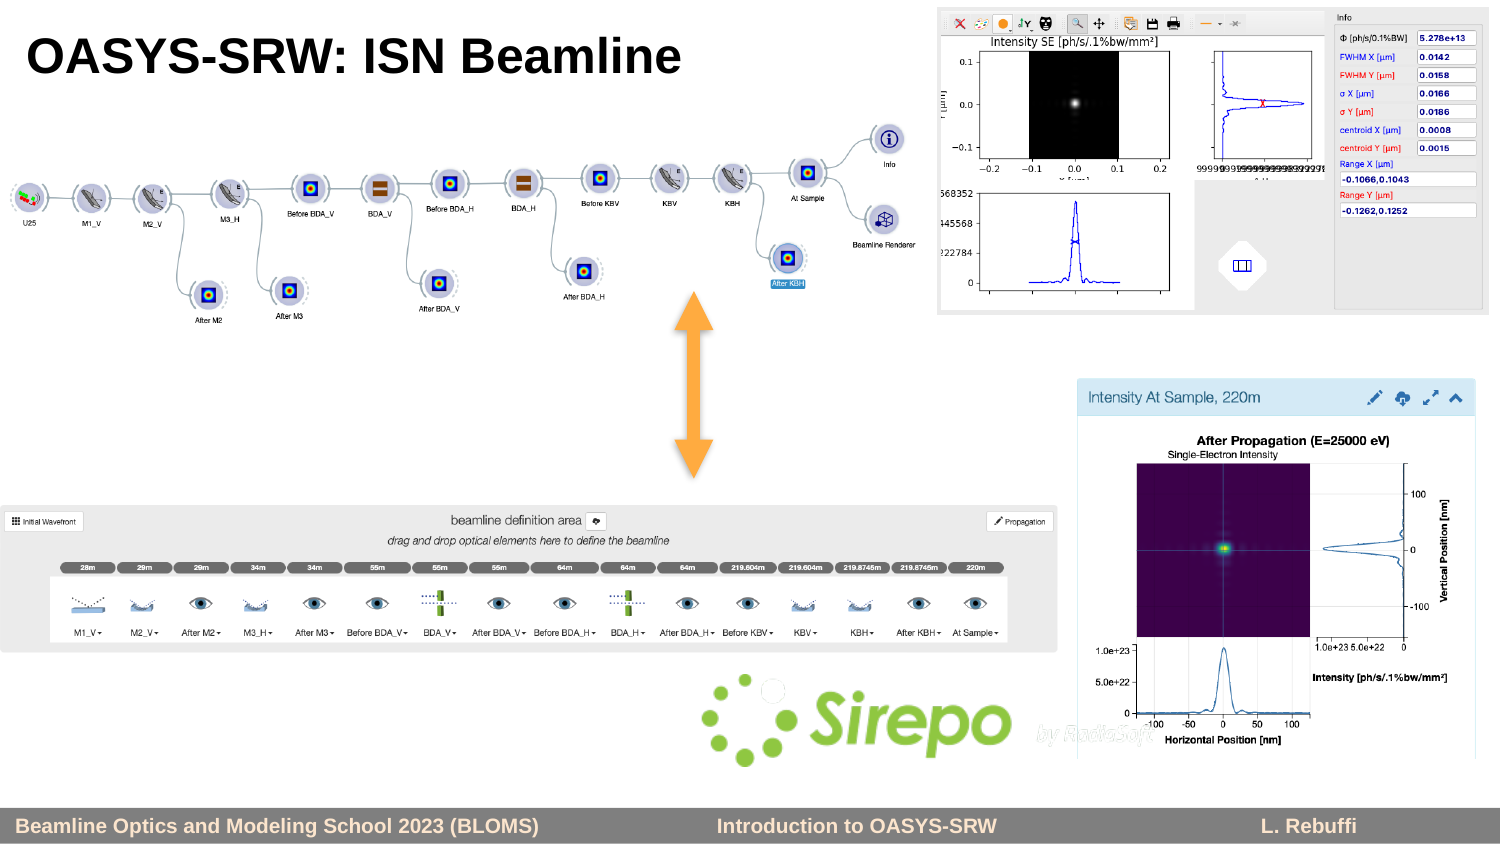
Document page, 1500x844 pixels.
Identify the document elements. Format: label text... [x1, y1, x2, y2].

title OASYS-SRW: ISN Beamline [11, 0, 1480, 109]
picture [0, 502, 1062, 655]
picture [693, 368, 1479, 767]
picture [0, 7, 1490, 342]
